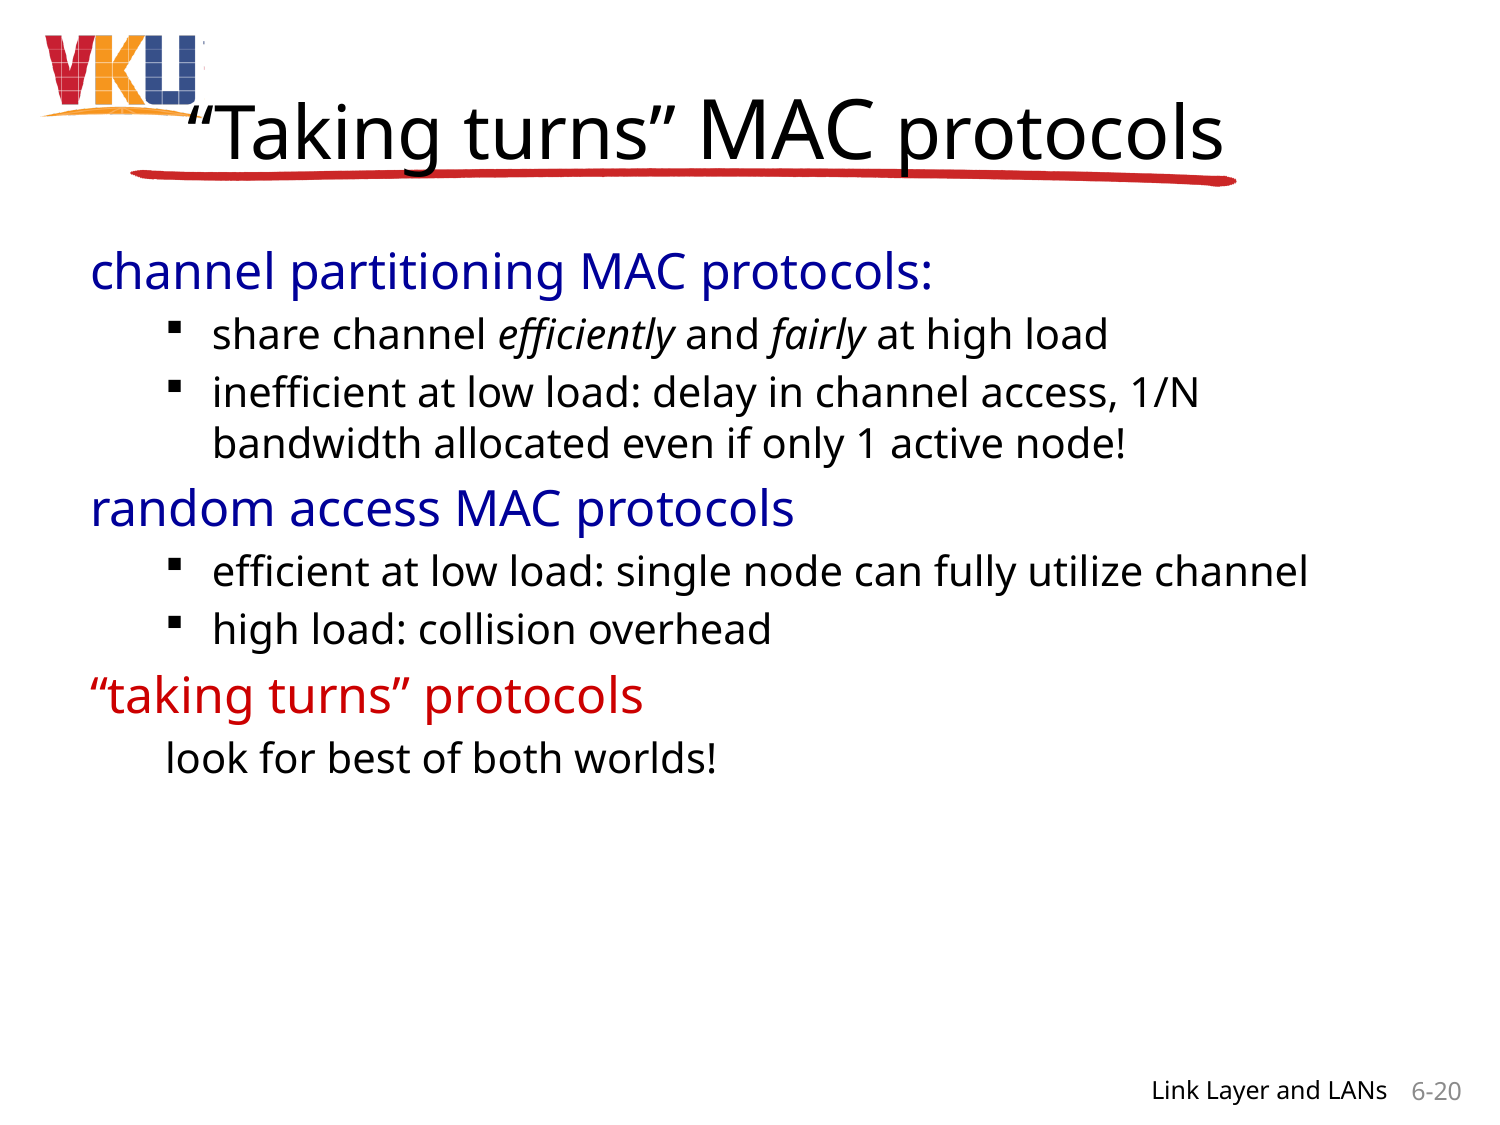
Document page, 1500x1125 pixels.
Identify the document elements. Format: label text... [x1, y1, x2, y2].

footer Link Layer and LANs [1045, 1069, 1404, 1110]
list channel partitioning MAC protocols: share channel efficiently and fairly at high load inefficient at low load: delay in channel access, 1/N bandwidth allocated even if only 1 active node! random access MAC protocols efficient at low load: single node can fully utilize channel high load: collision overhead “taking turns” protocols look for best of both worlds! [75, 232, 1425, 1038]
picture [30, 21, 211, 129]
title “Taking turns” MAC protocols [69, 32, 1345, 220]
slide_number 6-20 [1387, 1069, 1478, 1115]
picture [124, 163, 1251, 192]
